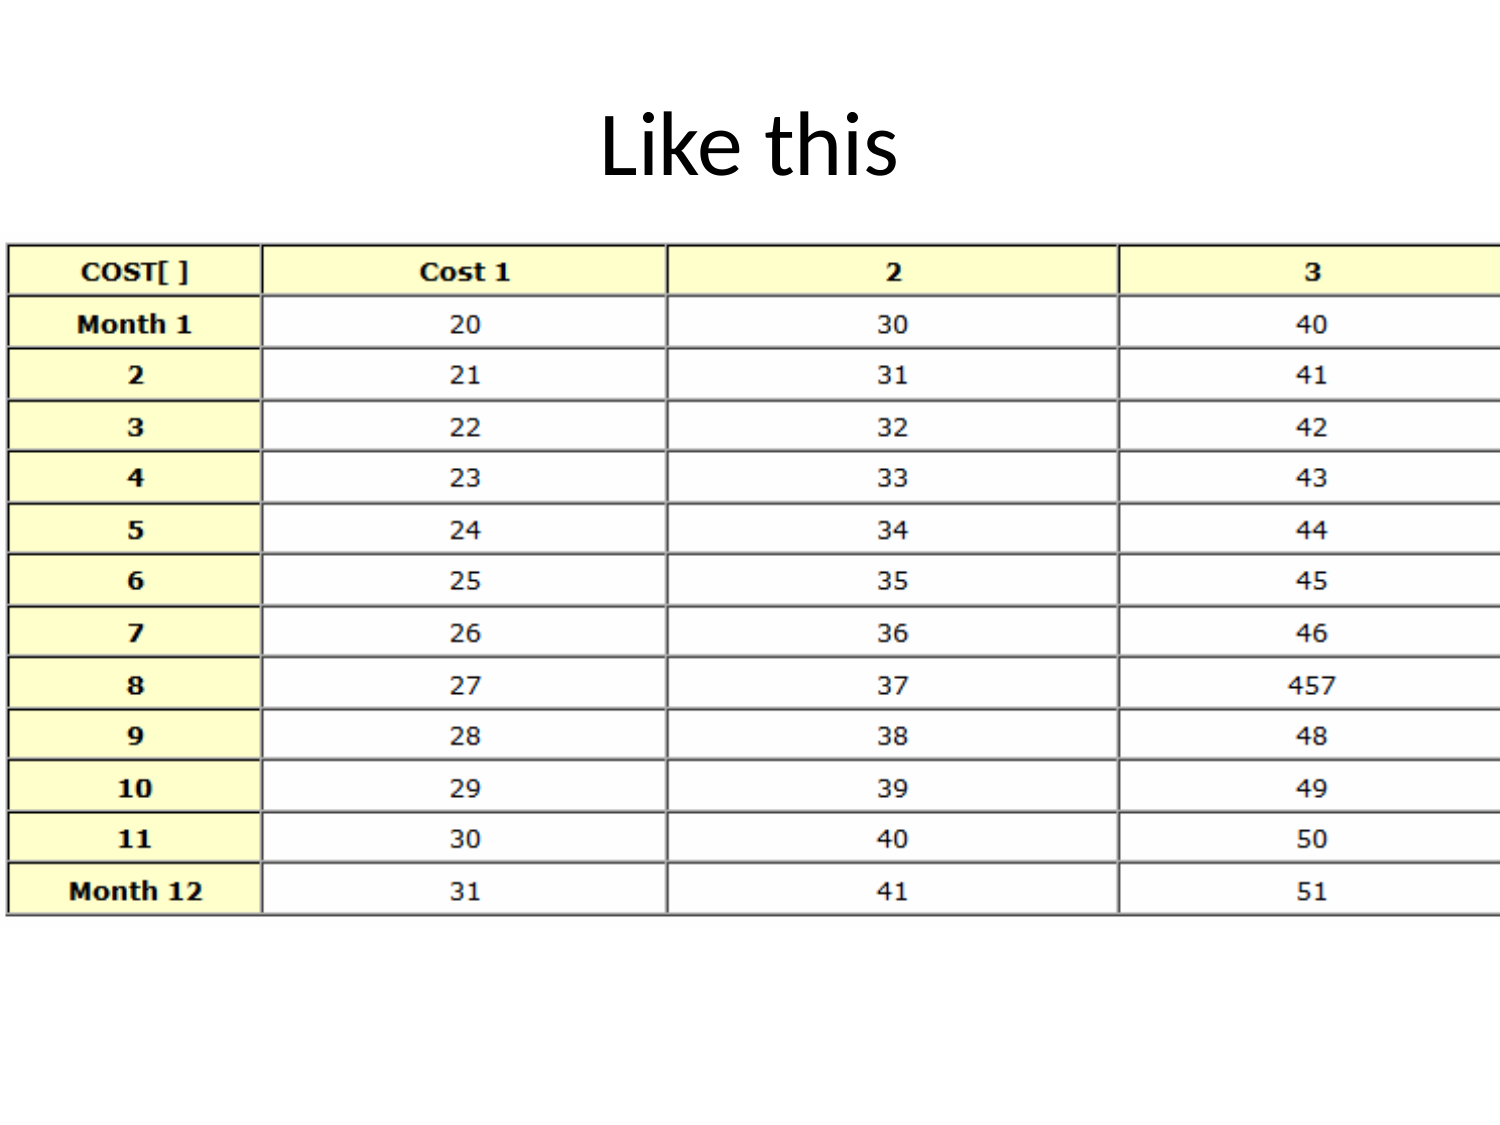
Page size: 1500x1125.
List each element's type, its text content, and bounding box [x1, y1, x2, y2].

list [0, 231, 1500, 928]
title Like this [75, 45, 1425, 230]
